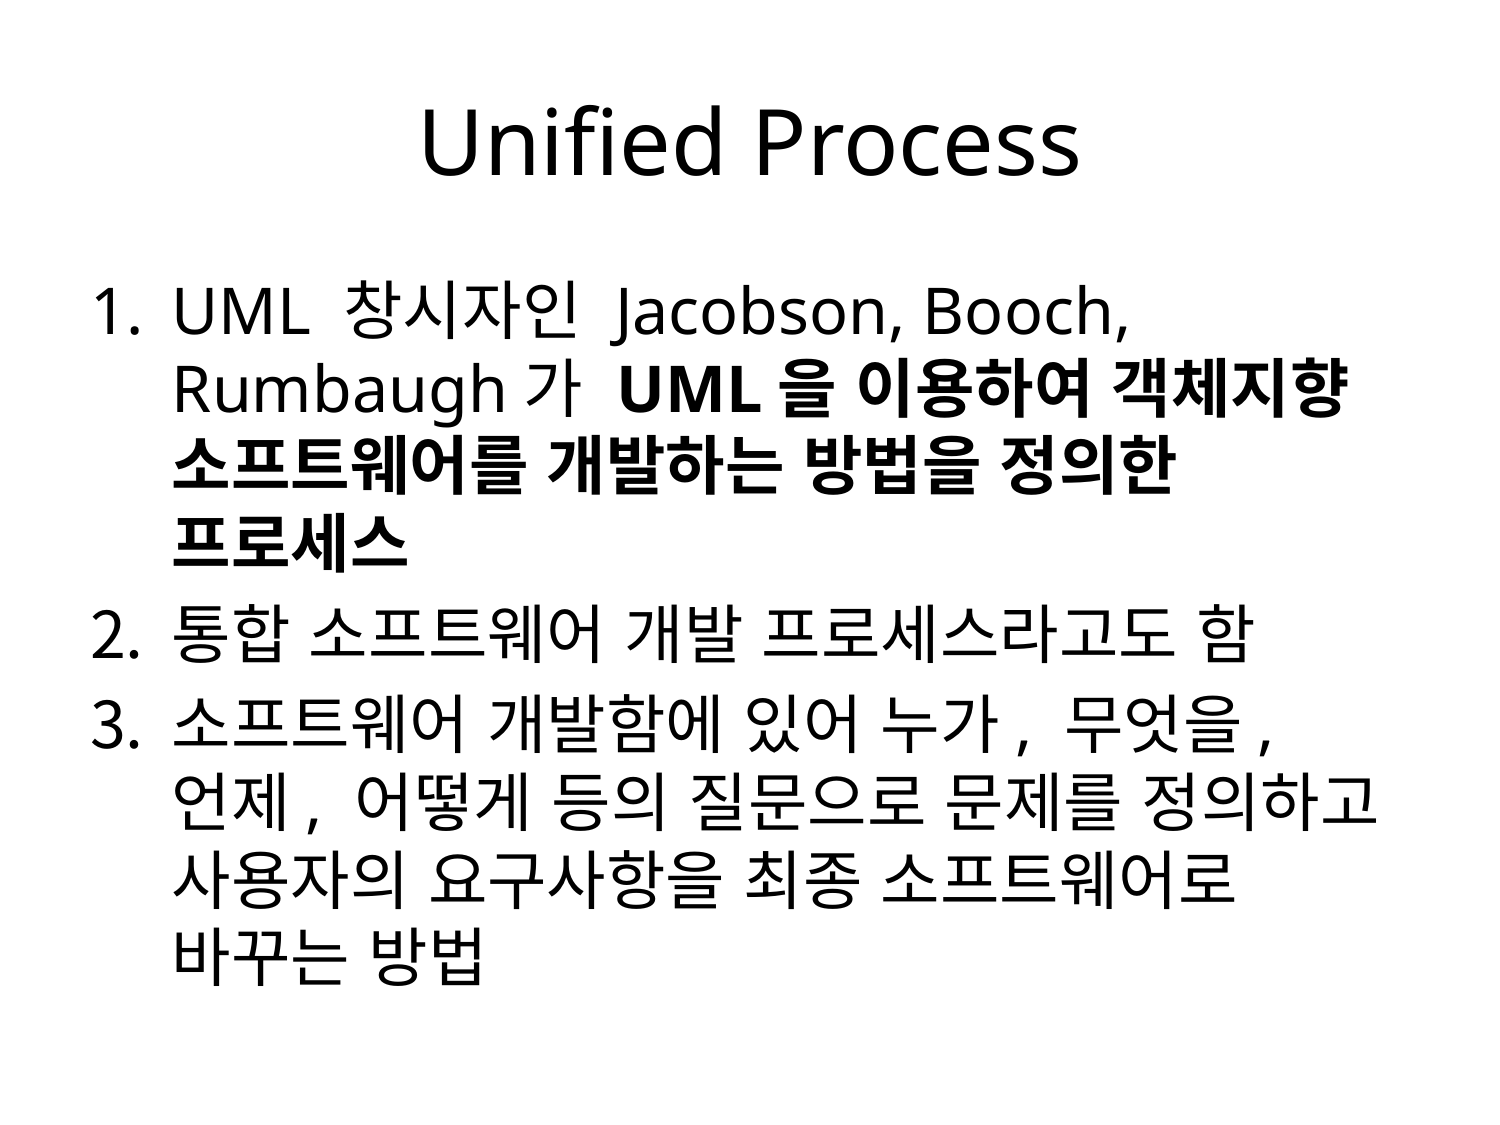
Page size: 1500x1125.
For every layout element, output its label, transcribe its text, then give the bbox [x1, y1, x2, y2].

title Unified Process [75, 45, 1425, 233]
list UML 창시자인 Jacobson, Booch, Rumbaugh가 UML을 이용하여 객체지향 소프트웨어를 개발하는 방법을 정의한 프로세스 통합 소프트웨어 개발 프로세스라고도 함 소프트웨어 개발함에 있어 누가, 무엇을, 언제, 어떻게 등의 질문으로 문제를 정의하고 사용자의 요구사항을 최종 소프트웨어로 바꾸는 방법 [75, 262, 1425, 1005]
